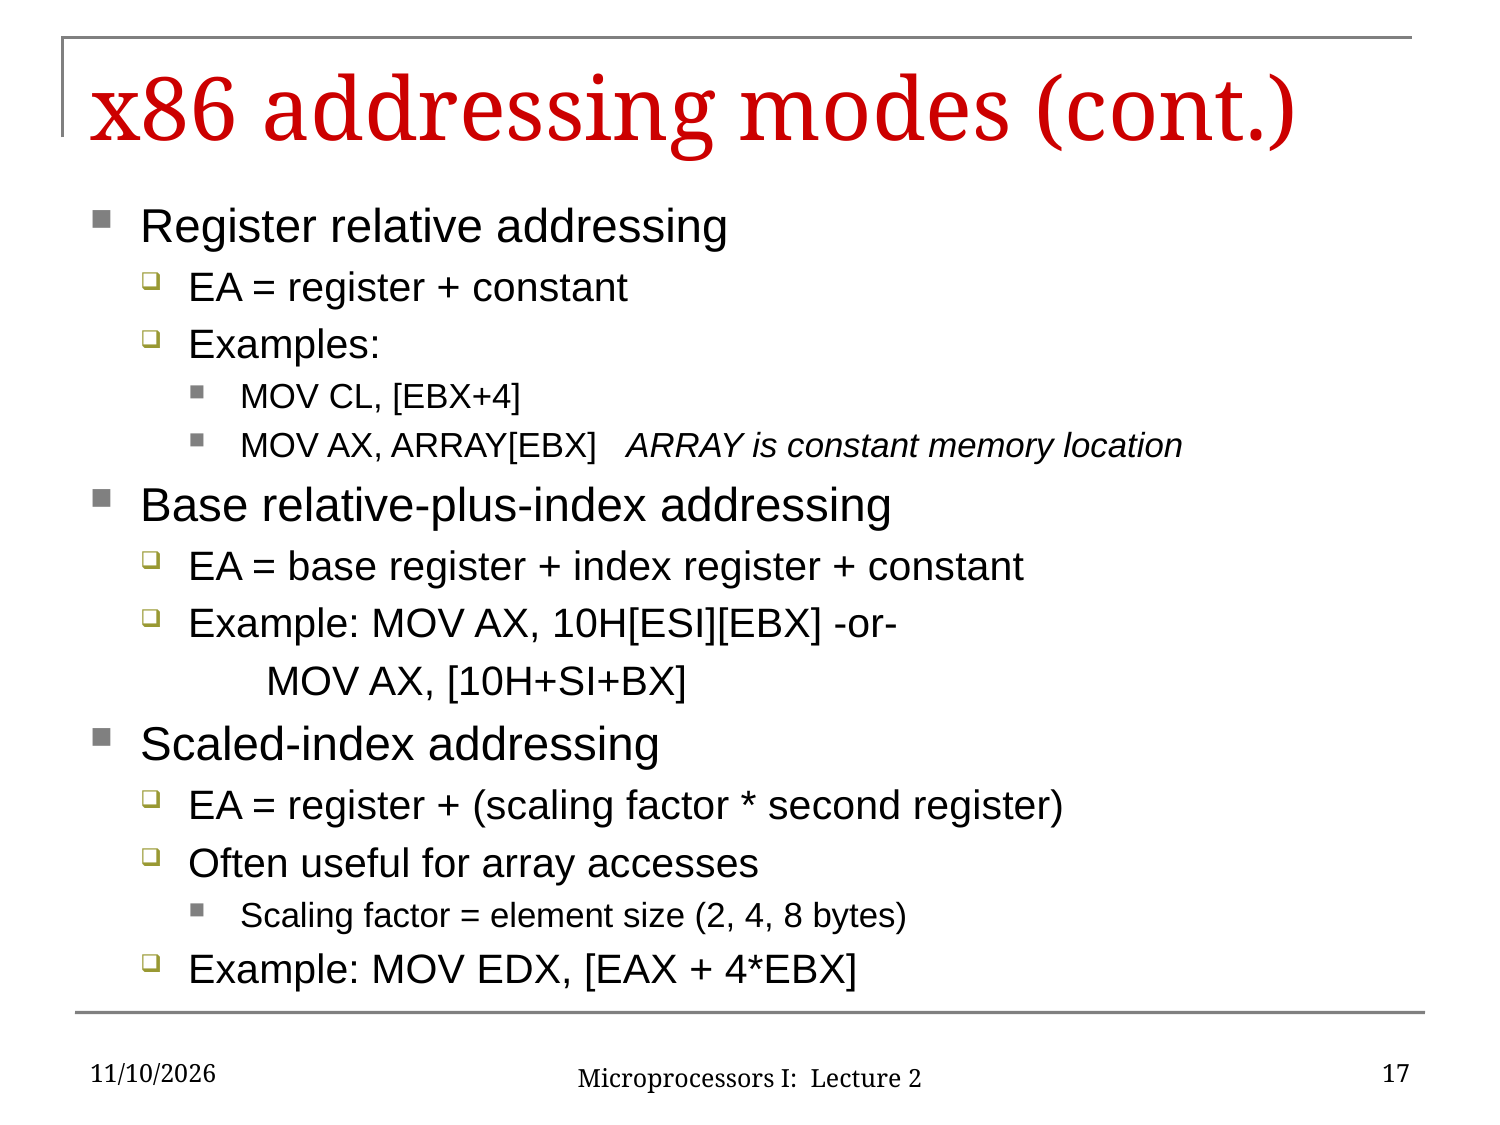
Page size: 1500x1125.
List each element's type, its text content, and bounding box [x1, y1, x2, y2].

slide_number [74, 1023, 426, 1100]
list Register relative addressing EA = register + constant Examples: MOV CL, [EBX+4] MOV AX, ARRAY[EBX] ARRAY is constant memory location Base relative-plus-index addressing EA = base register + index register + constant Example: MOV AX, 10H[ESI][EBX] -or- MOV AX, [10H+SI+BX] Scaled-index addressing EA = register + (scaling factor * second register) Often useful for array accesses Scaling factor = element size (2, 4, 8 bytes) Example: MOV EDX, [EAX + 4*EBX] [75, 187, 1425, 1006]
footer Microprocessors I: Lecture 2 [512, 1024, 988, 1101]
slide_number 17 [1074, 1023, 1426, 1100]
title x86 addressing modes (cont.) [75, 45, 1425, 163]
